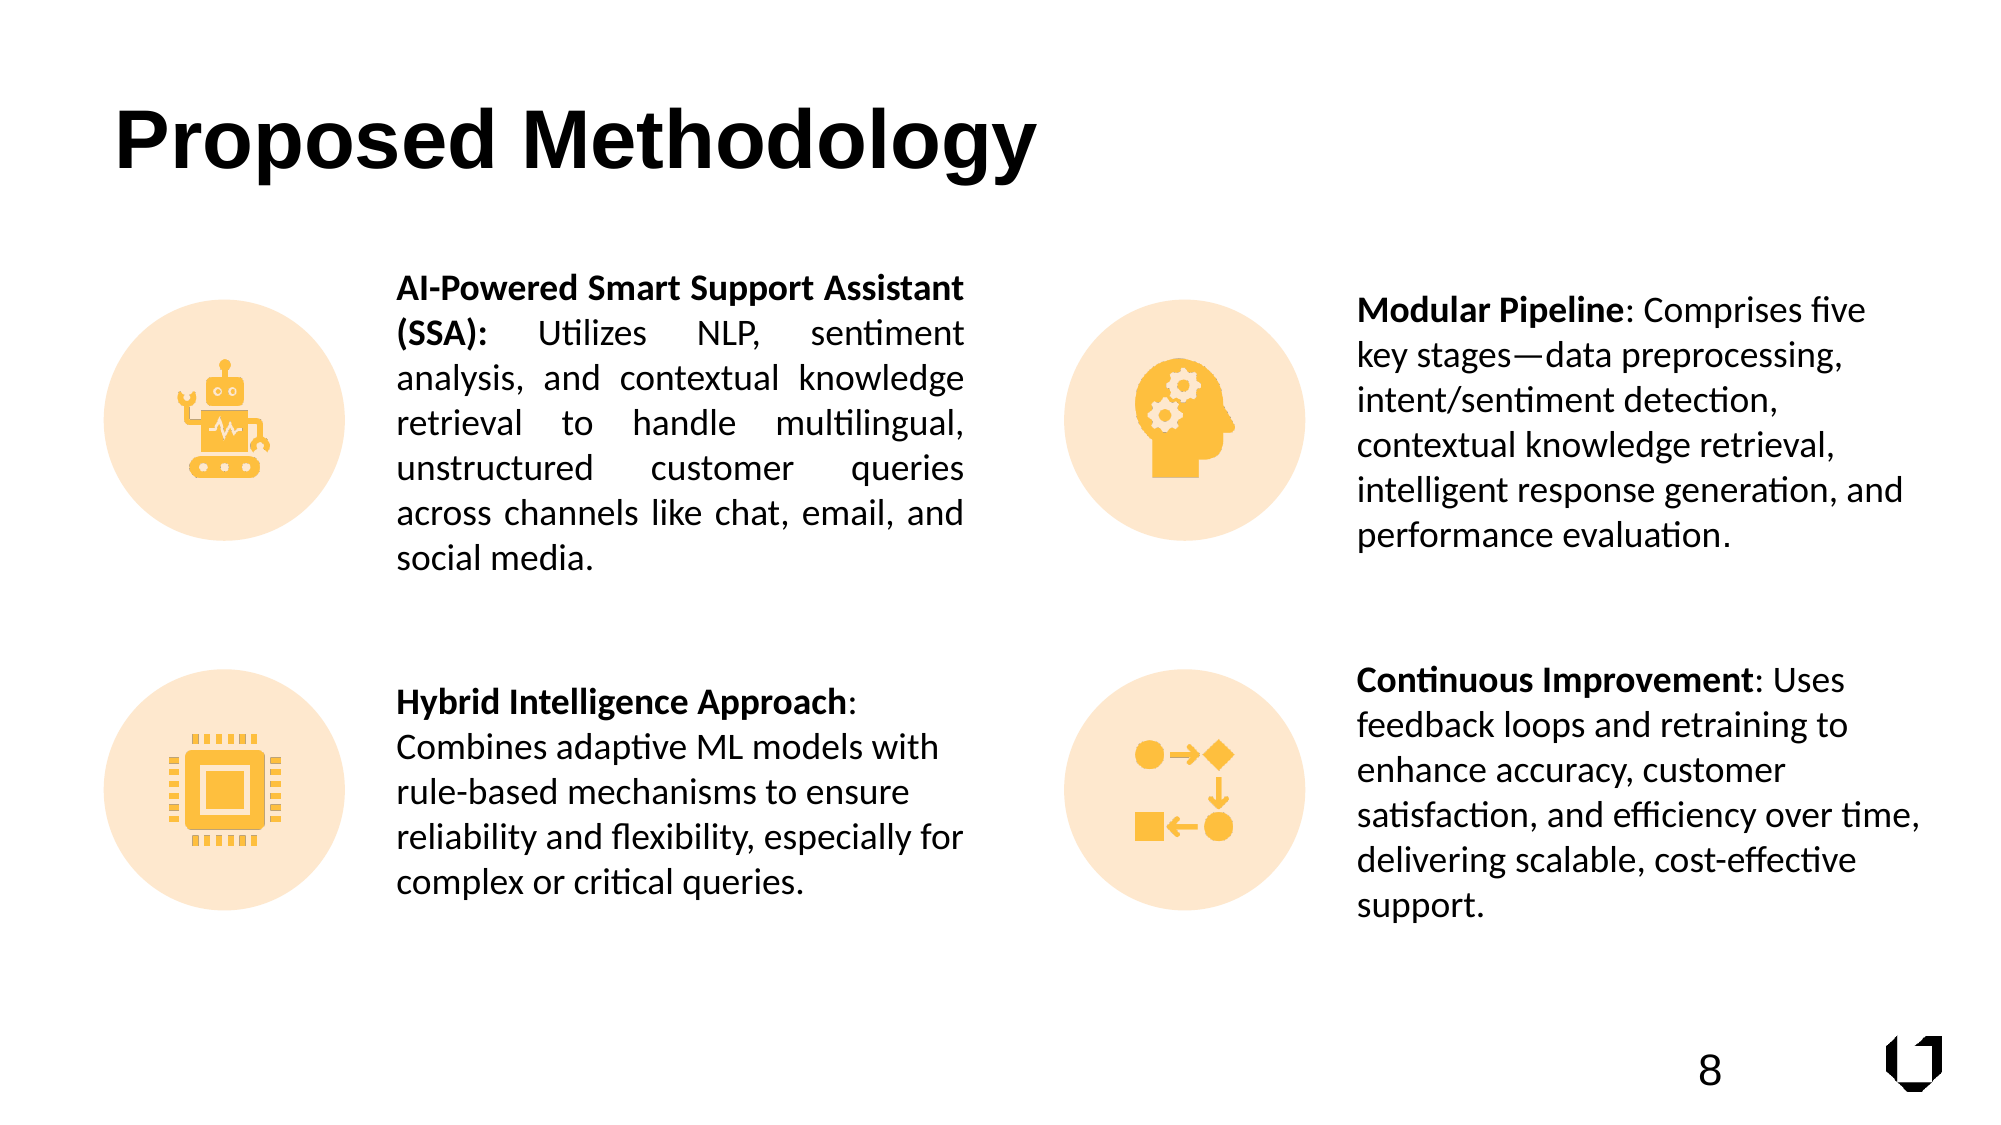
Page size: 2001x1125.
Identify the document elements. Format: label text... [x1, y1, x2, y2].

slide_number 8 [1683, 1042, 1825, 1103]
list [99, 227, 1930, 984]
picture [1885, 1035, 1942, 1092]
title Proposed Methodology [99, 59, 1930, 227]
